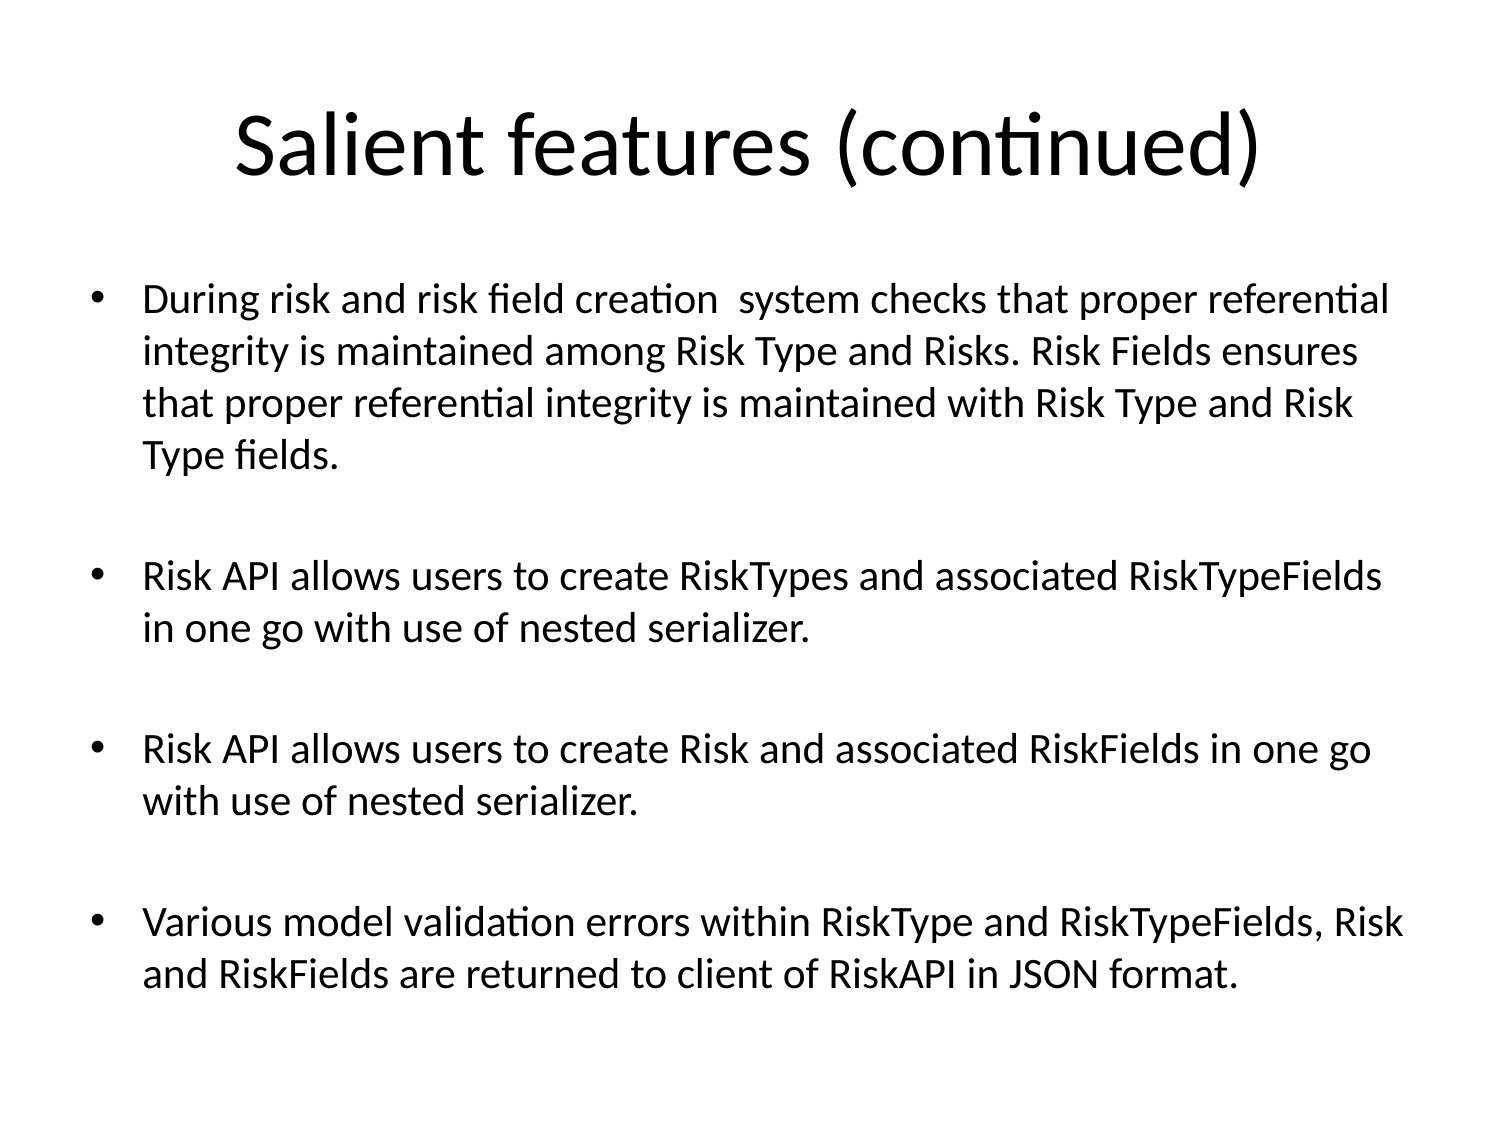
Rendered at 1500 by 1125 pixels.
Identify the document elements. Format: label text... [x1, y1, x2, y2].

title Salient features (continued) [75, 45, 1425, 233]
list During risk and risk field creation system checks that proper referential integrity is maintained among Risk Type and Risks. Risk Fields ensures that proper referential integrity is maintained with Risk Type and Risk Type fields. Risk API allows users to create RiskTypes and associated RiskTypeFields in one go with use of nested serializer. Risk API allows users to create Risk and associated RiskFields in one go with use of nested serializer. Various model validation errors within RiskType and RiskTypeFields, Risk and RiskFields are returned to client of RiskAPI in JSON format. [75, 262, 1425, 1005]
